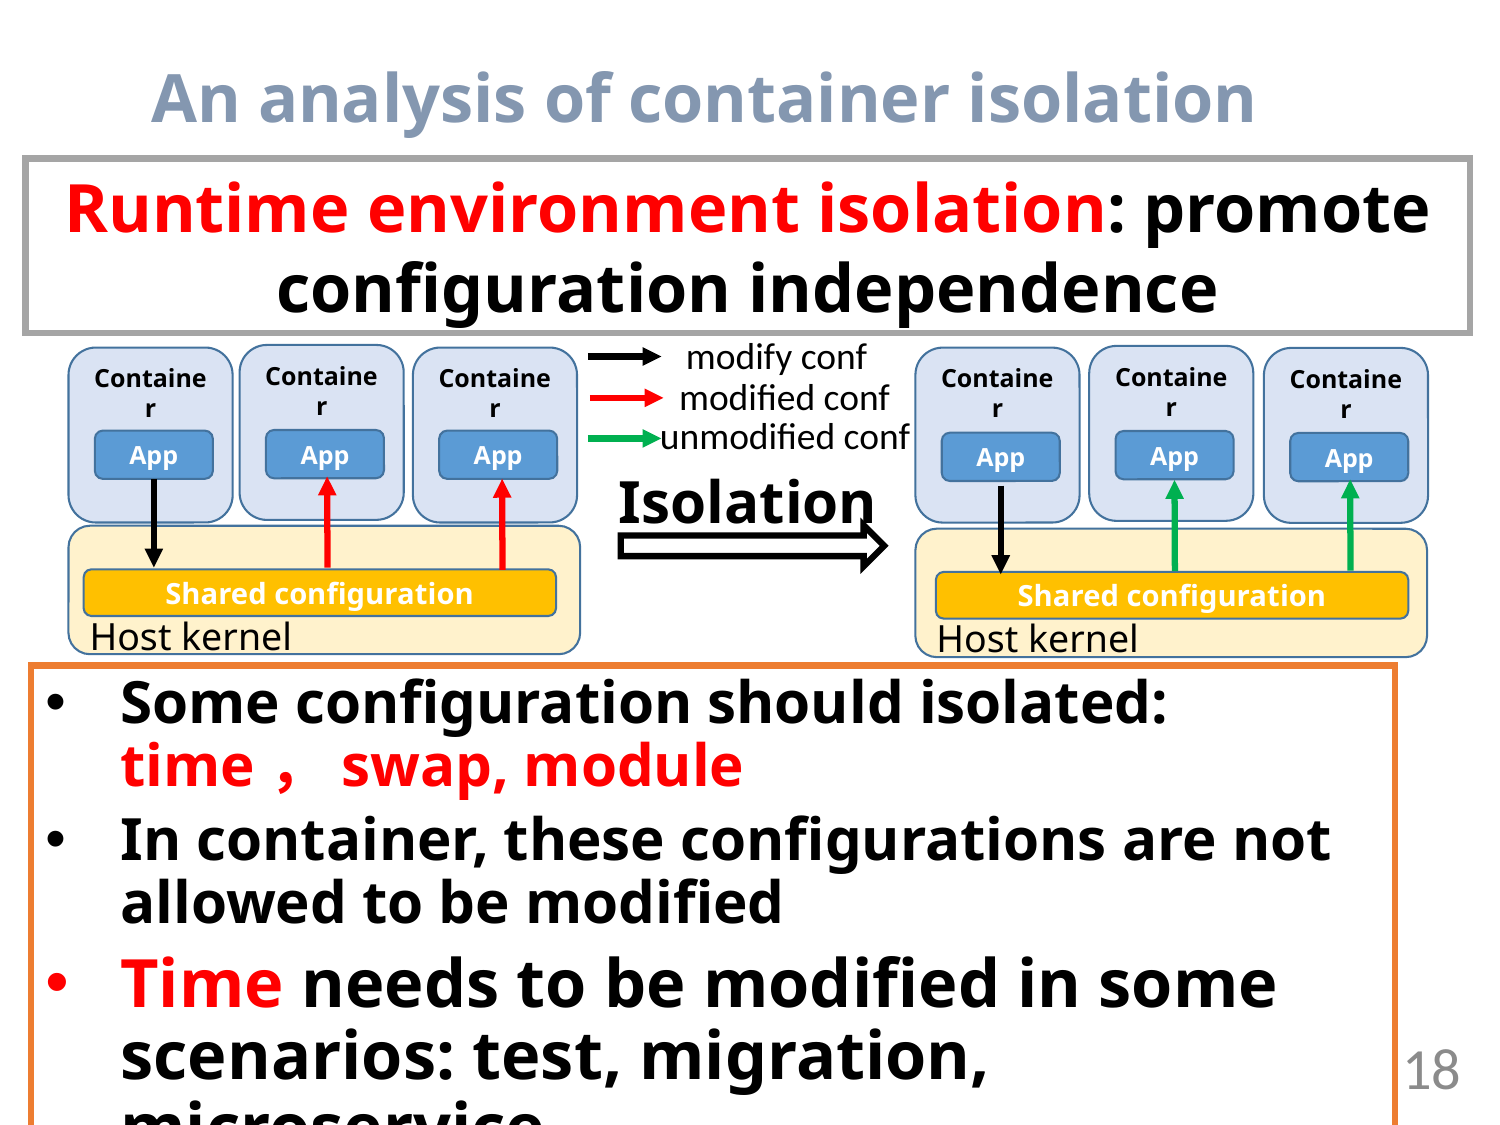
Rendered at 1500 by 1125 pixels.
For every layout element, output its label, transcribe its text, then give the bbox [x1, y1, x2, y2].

text_box Shared configuration [83, 569, 557, 617]
text_box Some configuration should isolated: time，swap, module In container, these configurations are not allowed to be modified Time needs to be modified in some scenarios: test, migration, microservice [30, 664, 1396, 1125]
text_box Isolation [604, 458, 901, 543]
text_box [412, 347, 578, 523]
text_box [1089, 345, 1254, 521]
text_box Host kernel [915, 528, 1428, 658]
title An analysis of container isolation [114, 0, 1409, 157]
text_box Host kernel [68, 525, 581, 655]
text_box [239, 344, 404, 520]
text_box Runtime environment isolation: promote configuration independence [25, 157, 1471, 334]
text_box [915, 347, 1080, 523]
text_box [619, 543, 886, 569]
text_box unmodified conf [645, 404, 915, 465]
text_box modify conf [671, 324, 960, 366]
slide_number 18 [1396, 1036, 1477, 1097]
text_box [68, 347, 233, 523]
text_box Shared configuration [935, 571, 1409, 619]
text_box modified conf [664, 366, 915, 404]
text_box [1263, 347, 1429, 523]
